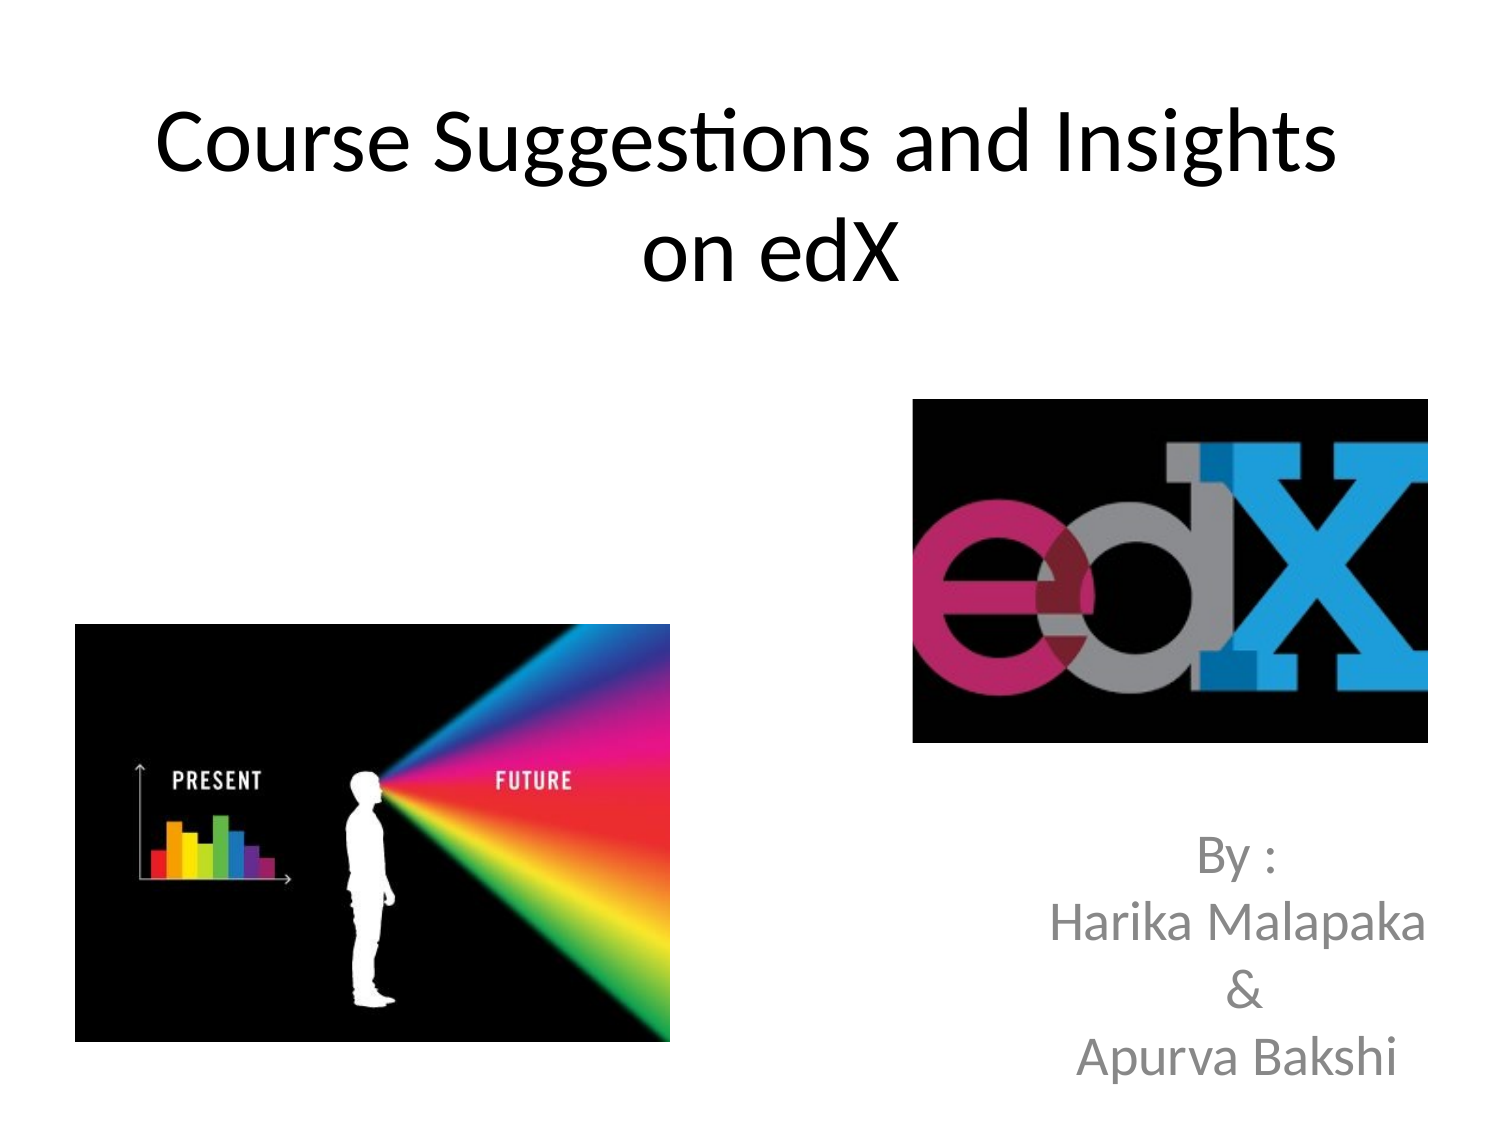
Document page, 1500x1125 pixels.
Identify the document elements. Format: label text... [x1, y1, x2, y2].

text_box [75, 624, 670, 1042]
text_box By : Harika Malapaka & Apurva Bakshi [1044, 814, 1431, 1087]
text_box [912, 399, 1428, 743]
title Course Suggestions and Insights on edX [153, 77, 1346, 300]
